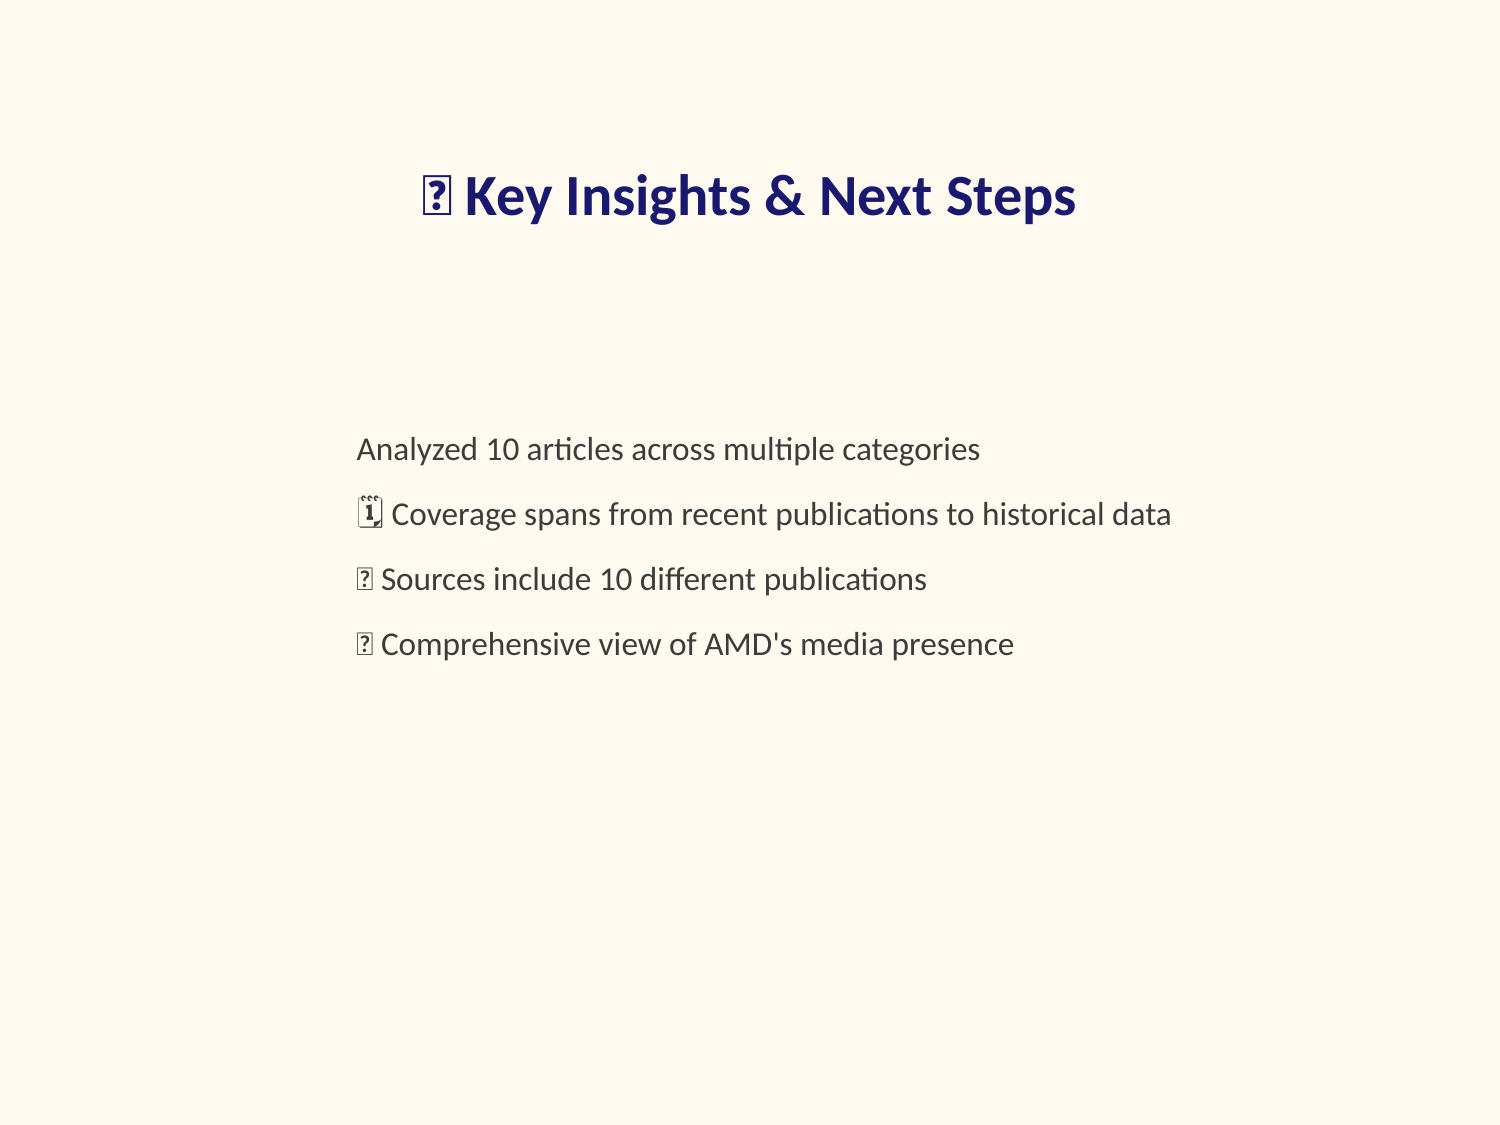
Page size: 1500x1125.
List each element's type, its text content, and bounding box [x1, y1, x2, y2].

text_box Analyzed 10 articles across multiple categories 🗓️ Coverage spans from recent publications to historical data 📰 Sources include 10 different publications 🎯 Comprehensive view of AMD's media presence [311, 375, 1189, 670]
text_box 🎯 Key Insights & Next Steps [408, 149, 1092, 235]
